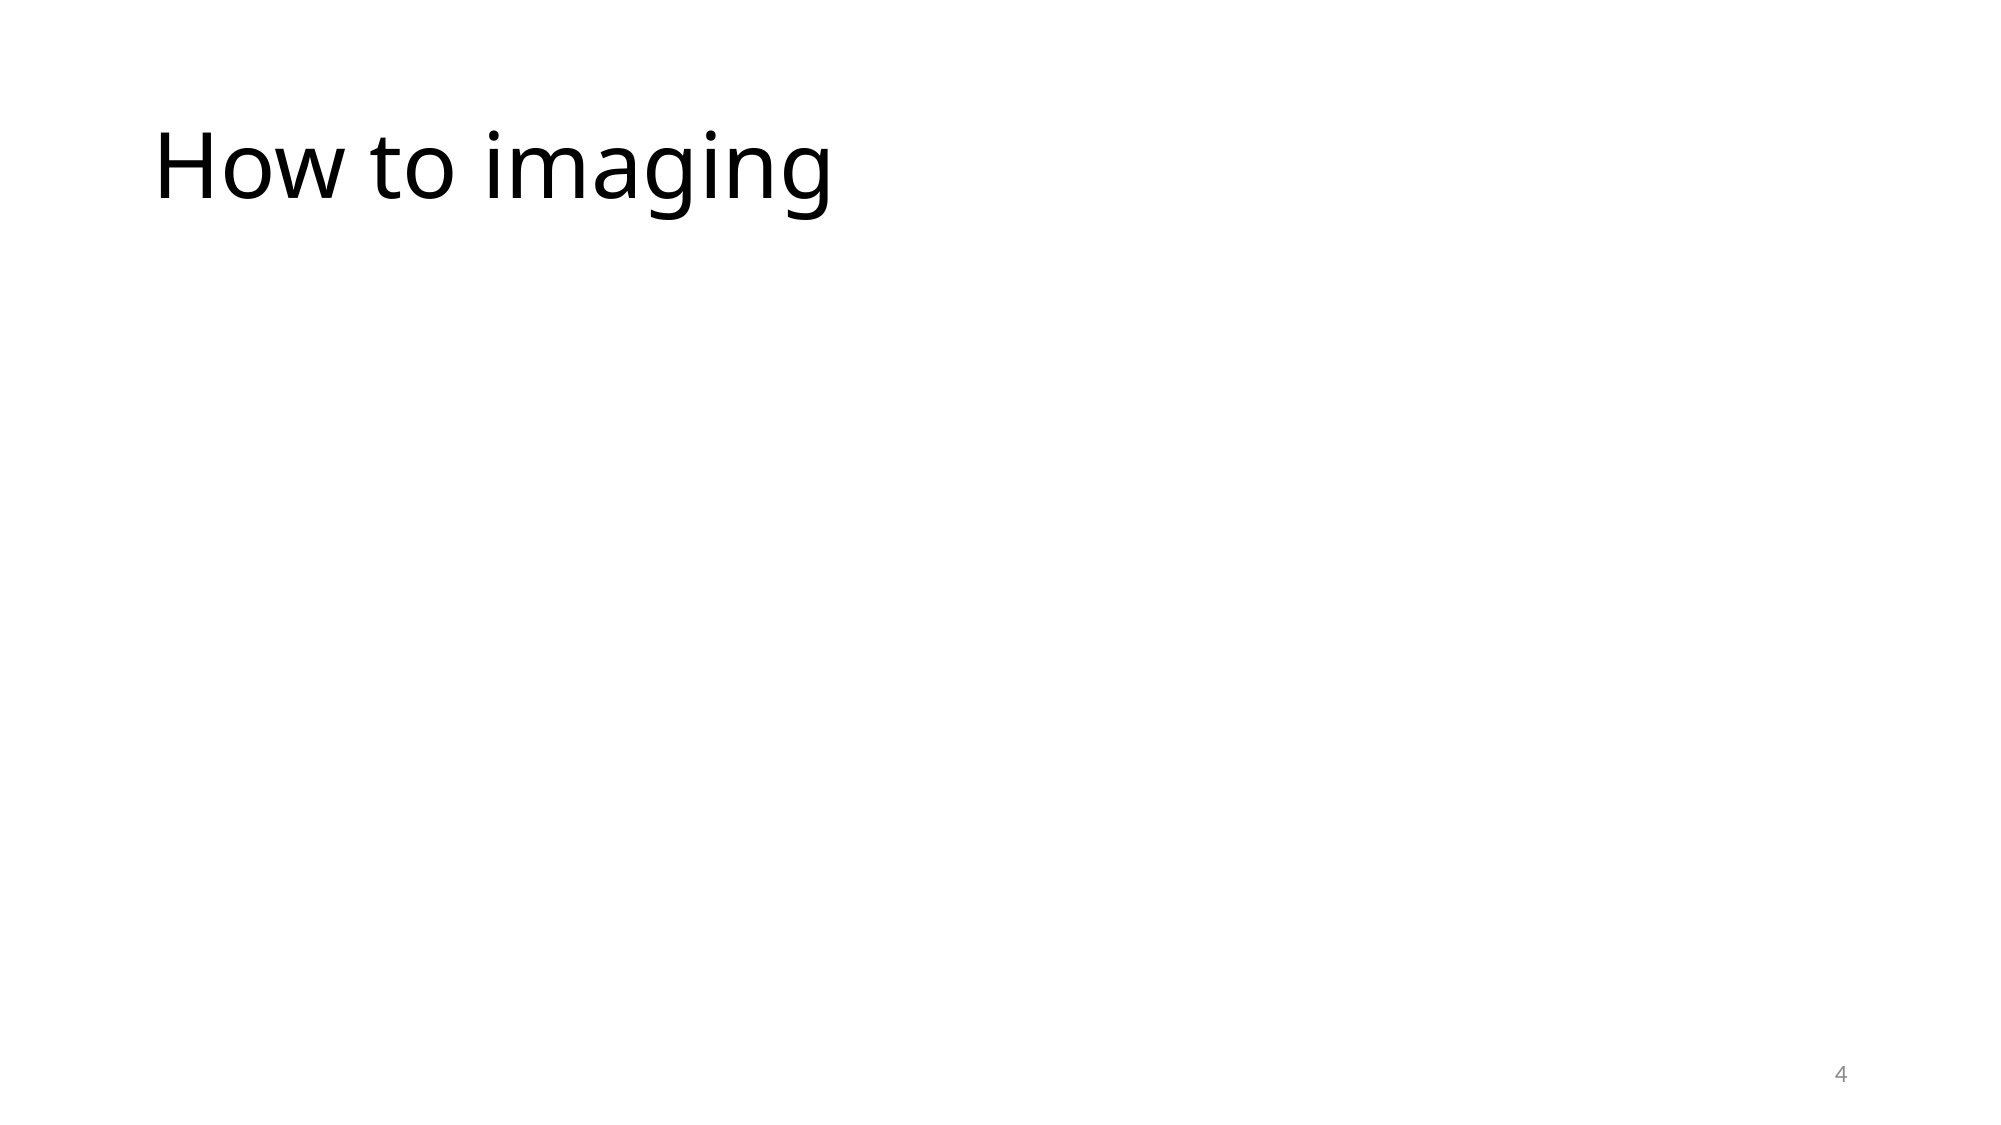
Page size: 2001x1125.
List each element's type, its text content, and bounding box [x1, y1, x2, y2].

slide_number 4 [1412, 1042, 1863, 1103]
title How to imaging [137, 59, 1863, 278]
